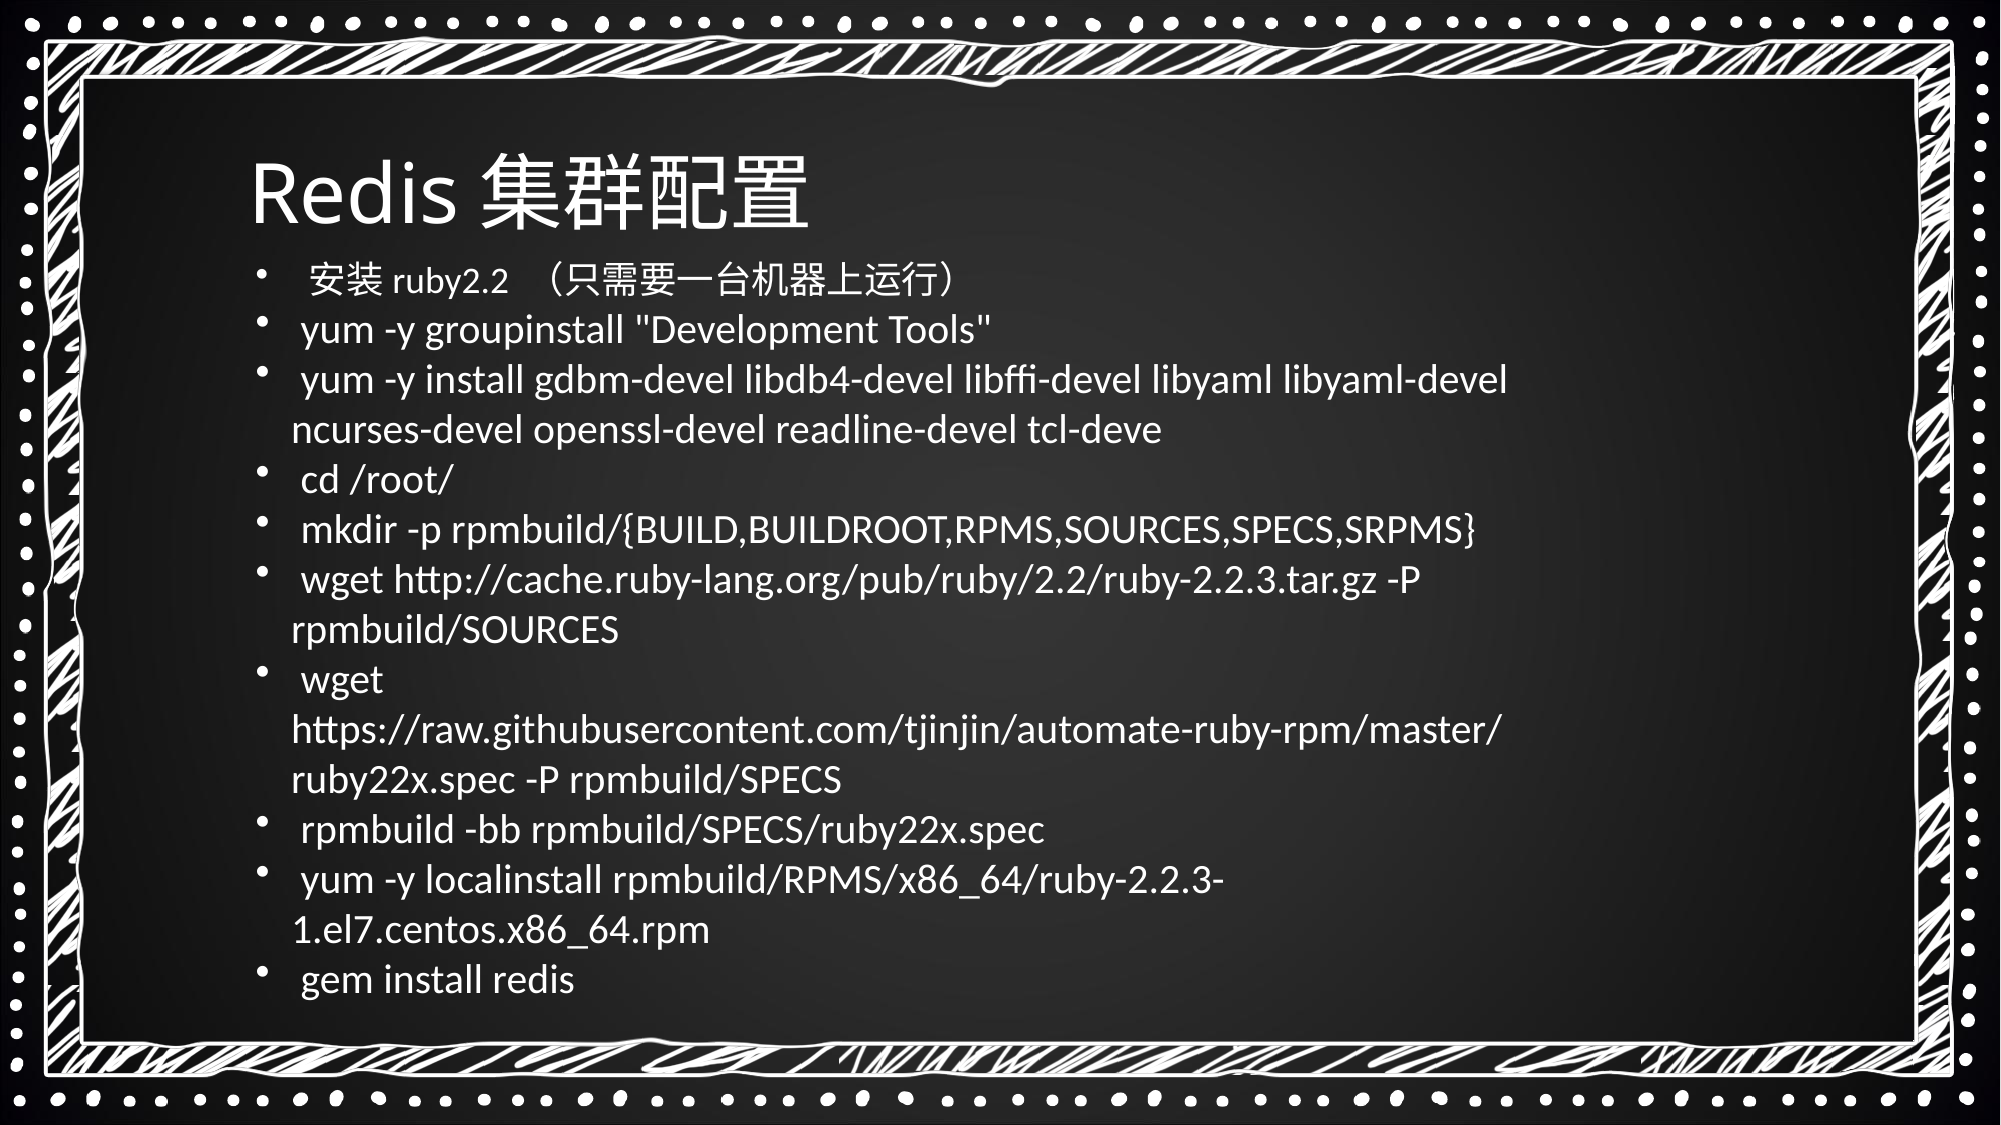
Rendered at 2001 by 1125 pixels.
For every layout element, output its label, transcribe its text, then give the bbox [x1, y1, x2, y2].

text_box 安装ruby2.2 （只需要一台机器上运行） yum -y groupinstall "Development Tools" yum -y install gdbm-devel libdb4-devel libffi-devel libyaml libyaml-devel ncurses-devel openssl-devel readline-devel tcl-deve cd /root/ mkdir -p rpmbuild/{BUILD,BUILDROOT,RPMS,SOURCES,SPECS,SRPMS} wget http://cache.ruby-lang.org/pub/ruby/2.2/ruby-2.2.3.tar.gz -P rpmbuild/SOURCES wget https://raw.githubusercontent.com/tjinjin/automate-ruby-rpm/master/ruby22x.spec -P rpmbuild/SPECS rpmbuild -bb rpmbuild/SPECS/ruby22x.spec yum -y localinstall rpmbuild/RPMS/x86_64/ruby-2.2.3-1.el7.centos.x86_64.rpm gem install redis [240, 249, 1624, 1010]
picture [0, 0, 2001, 1125]
text_box Redis集群配置 [240, 133, 1643, 248]
